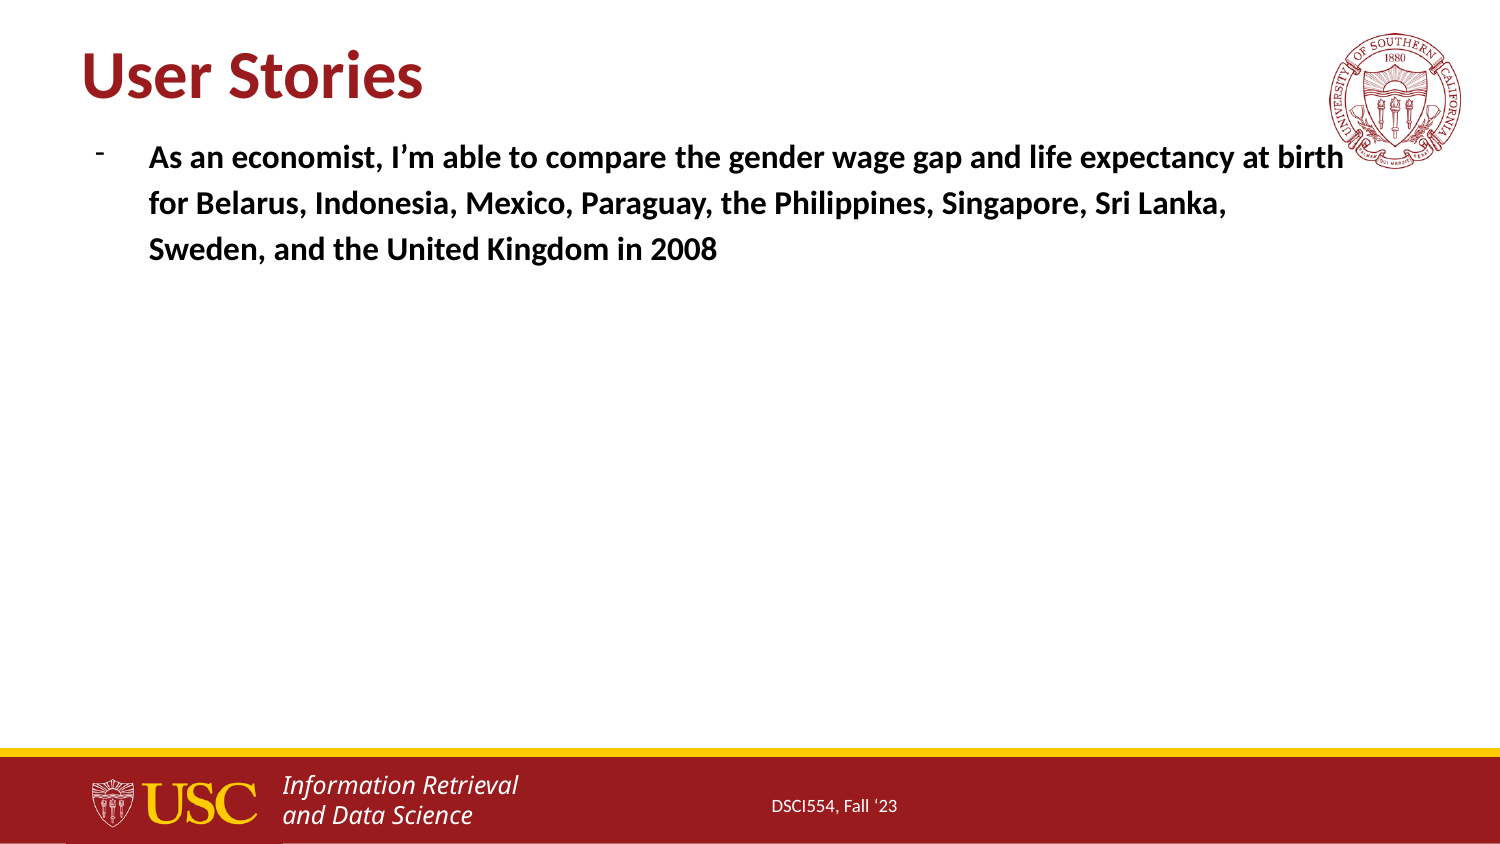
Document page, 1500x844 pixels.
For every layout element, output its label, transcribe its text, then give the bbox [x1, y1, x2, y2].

list As an economist, I’m able to compare the gender wage gap and life expectancy at birth for Belarus, Indonesia, Mexico, Paraguay, the Philippines, Singapore, Sri Lanka, Sweden, and the United Kingdom in 2008 [65, 121, 1354, 649]
picture [1354, 33, 1461, 169]
picture [66, 762, 283, 844]
text_box DSCI554, Fall ‘23 [628, 785, 1041, 824]
text_box User Stories [73, 0, 1390, 159]
